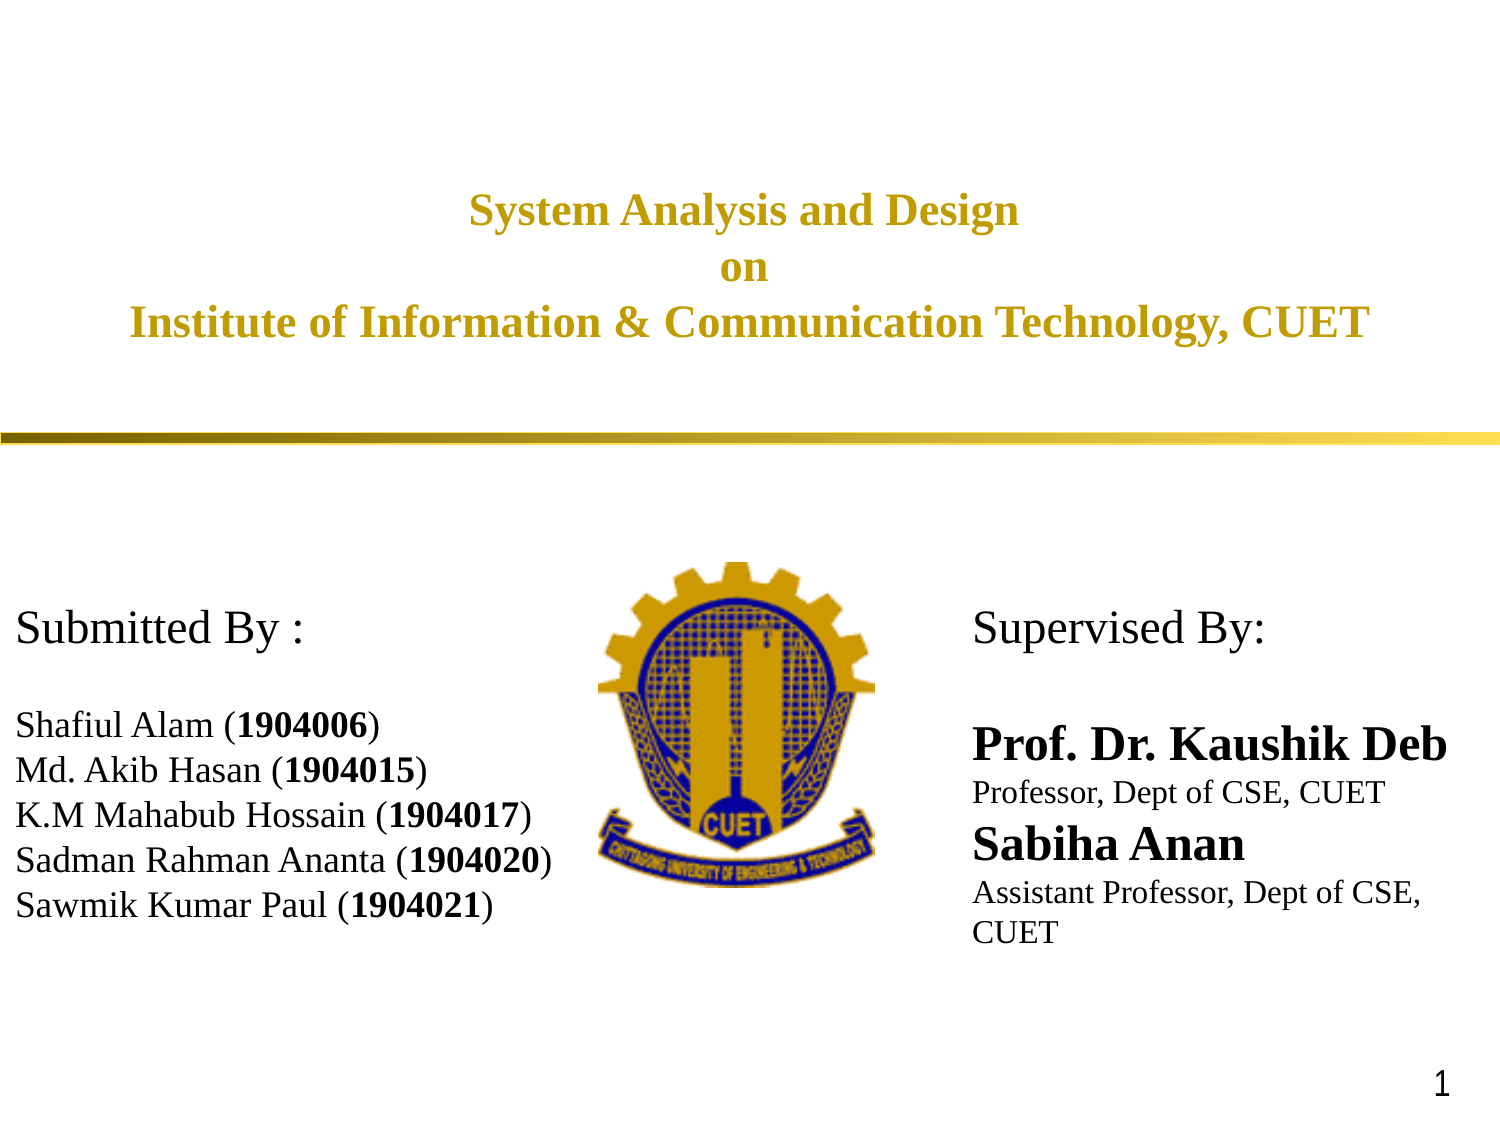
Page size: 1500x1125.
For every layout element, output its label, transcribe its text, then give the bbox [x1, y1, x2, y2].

text_box Supervised By: Prof. Dr. Kaushik Deb Professor, Dept of CSE, CUET Sabiha Anan Assistant Professor, Dept of CSE, CUET [957, 580, 1479, 965]
picture [598, 562, 875, 888]
text_box 1 [1418, 1051, 1479, 1112]
text_box Submitted By : Shafiul Alam (1904006) Md. Akib Hasan (1904015) K.M Mahabub Hossain (1904017) Sadman Rahman Ananta (1904020) Sawmik Kumar Paul (1904021) [0, 580, 577, 988]
title System Analysis and Design on Institute of Information & Communication Technology, CUET [112, 113, 1388, 355]
